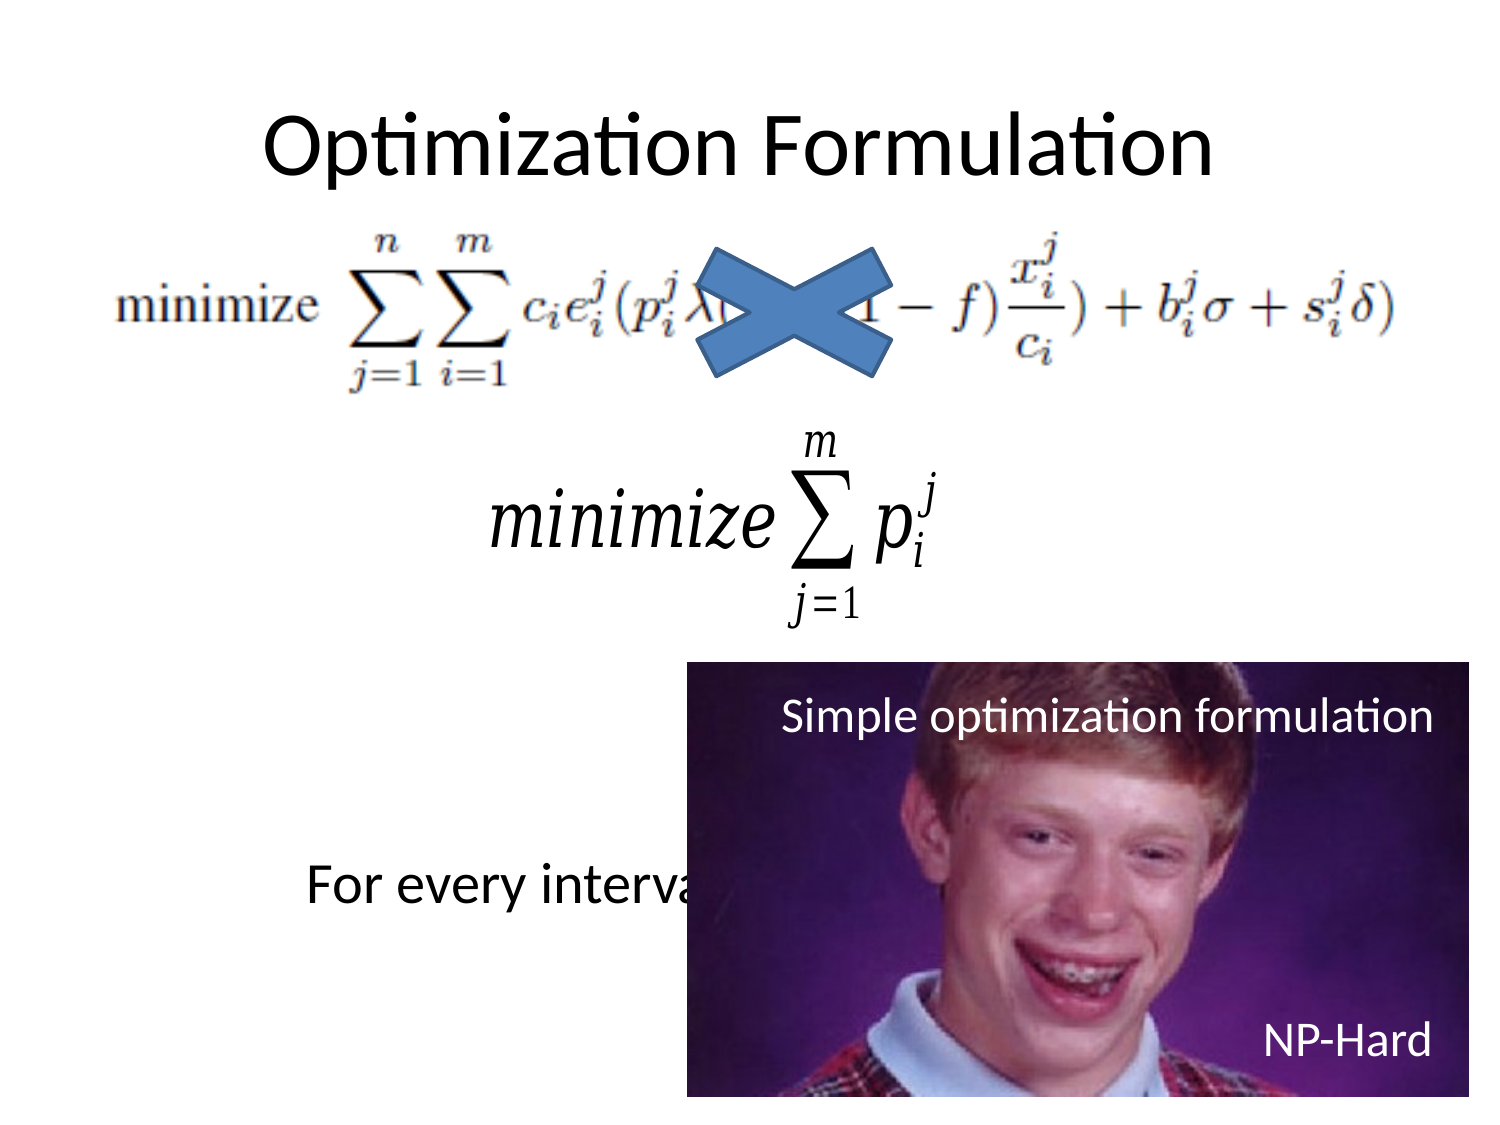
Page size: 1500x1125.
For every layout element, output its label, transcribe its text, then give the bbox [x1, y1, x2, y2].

title Optimization Formulation [75, 45, 1425, 233]
picture [687, 662, 1469, 1098]
text_box For every interval, minimize # TRXs [292, 837, 682, 923]
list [99, 212, 1427, 426]
